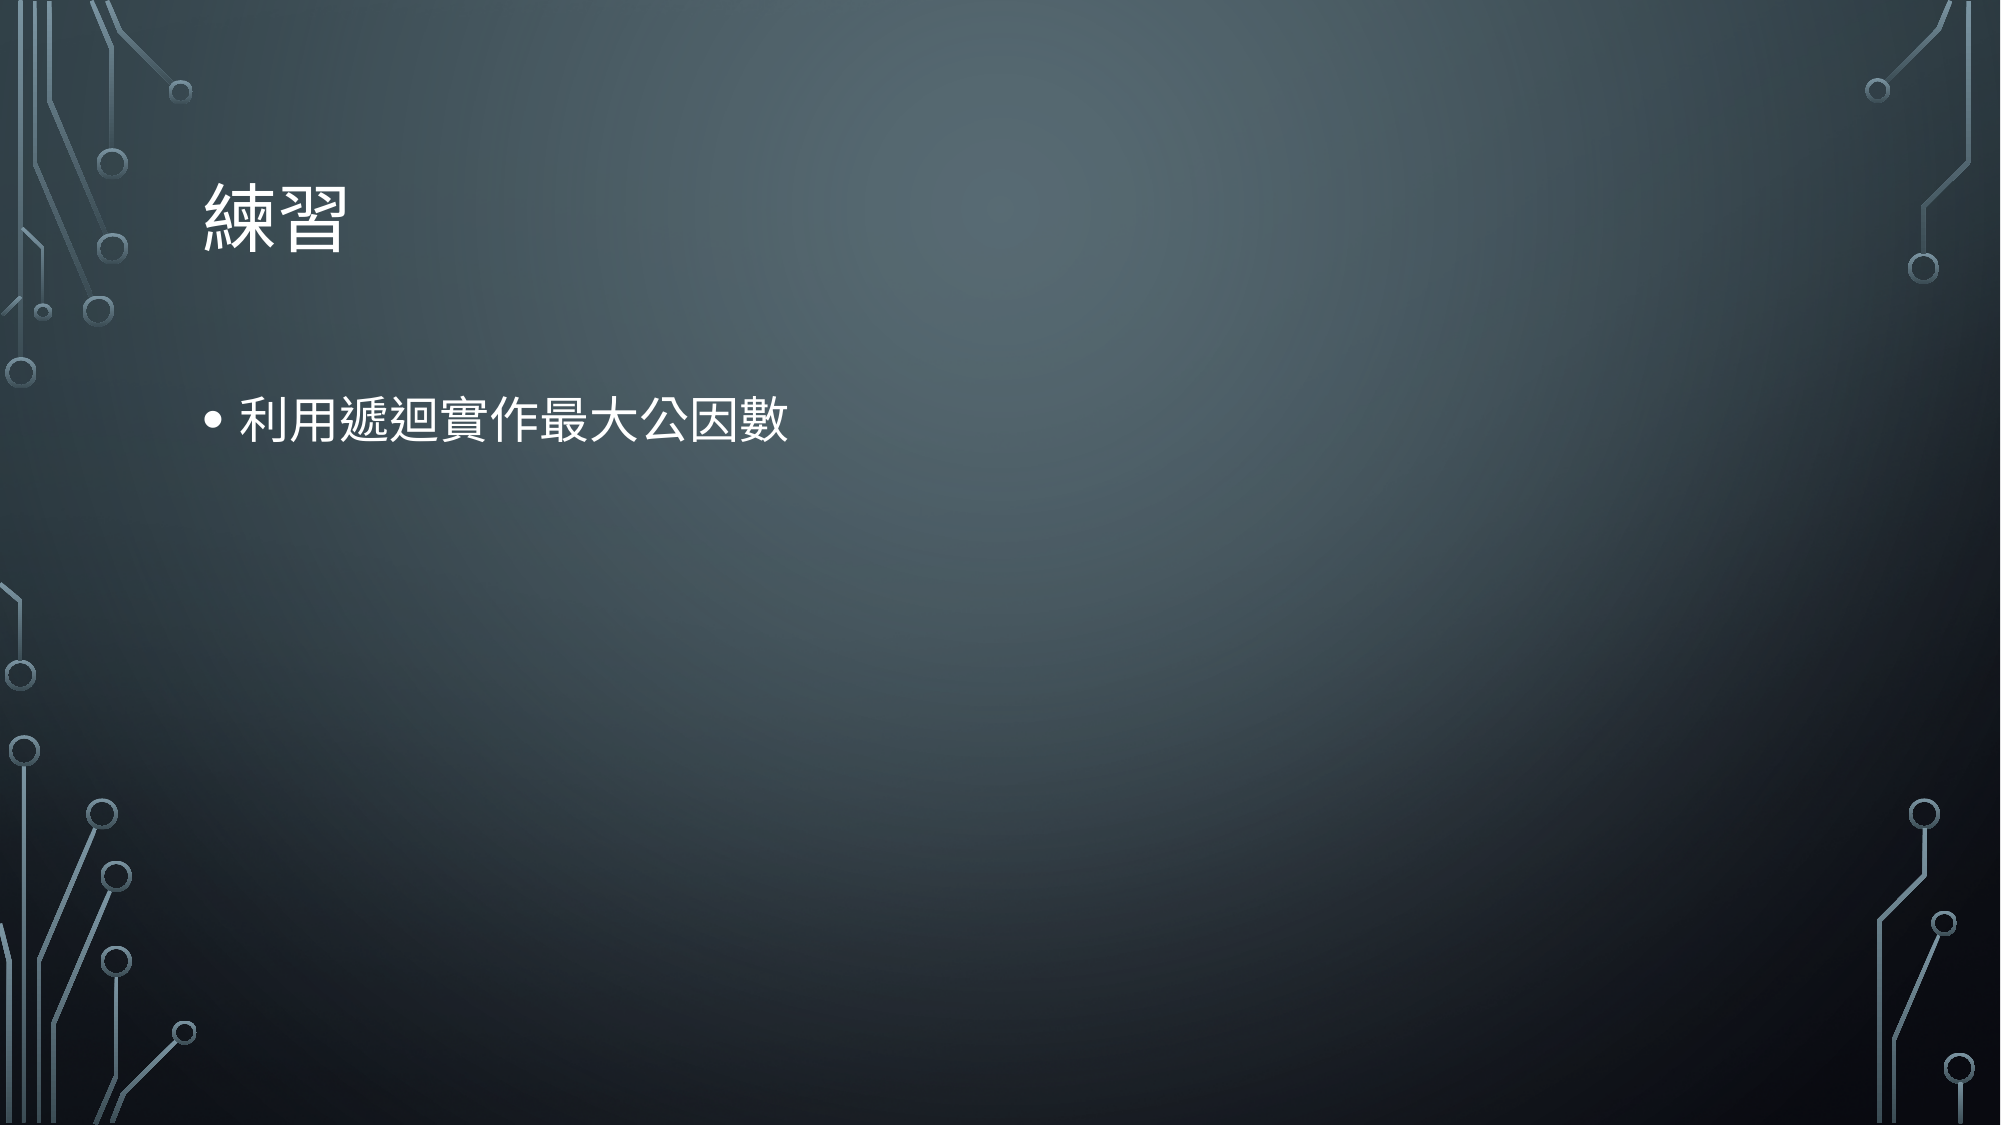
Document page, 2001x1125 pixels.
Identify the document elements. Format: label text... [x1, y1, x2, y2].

list 利用遞迴實作最大公因數 [187, 369, 1813, 950]
title 練習 [187, 101, 1813, 344]
